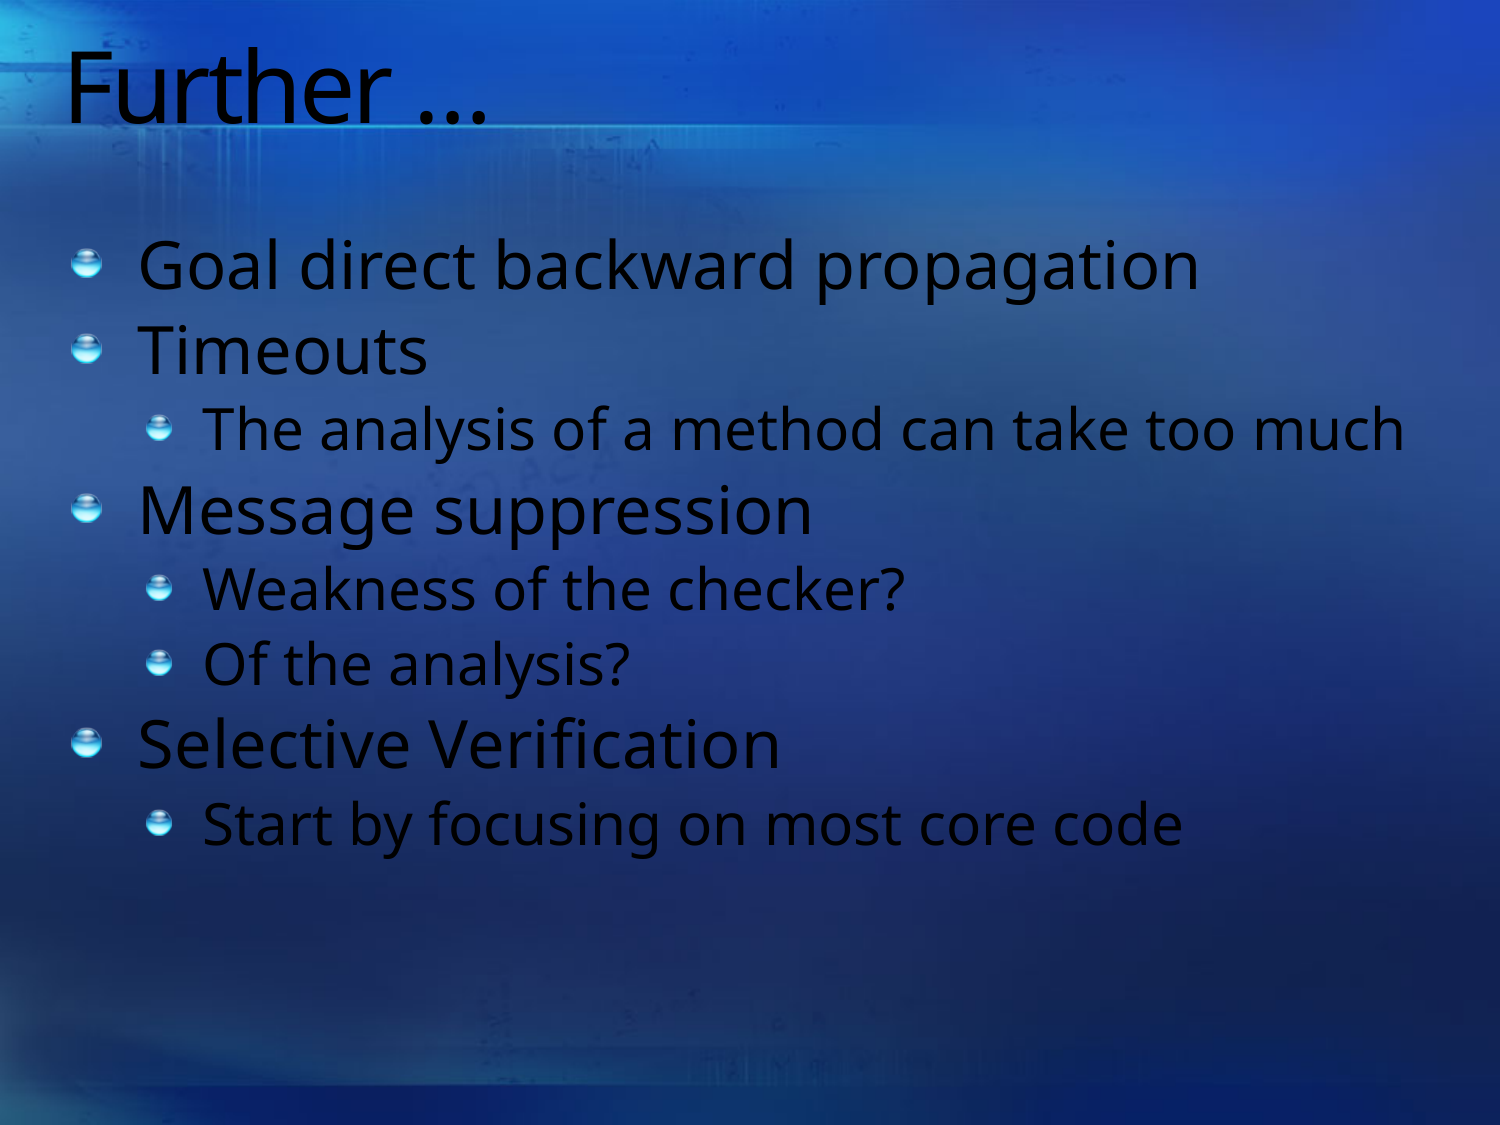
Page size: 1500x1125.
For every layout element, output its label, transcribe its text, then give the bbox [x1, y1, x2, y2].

title Further … [62, 37, 1438, 147]
list Goal direct backward propagation Timeouts The analysis of a method can take too much Message suppression Weakness of the checker? Of the analysis? Selective Verification Start by focusing on most core code [62, 231, 1438, 882]
picture [0, 0, 1500, 1125]
